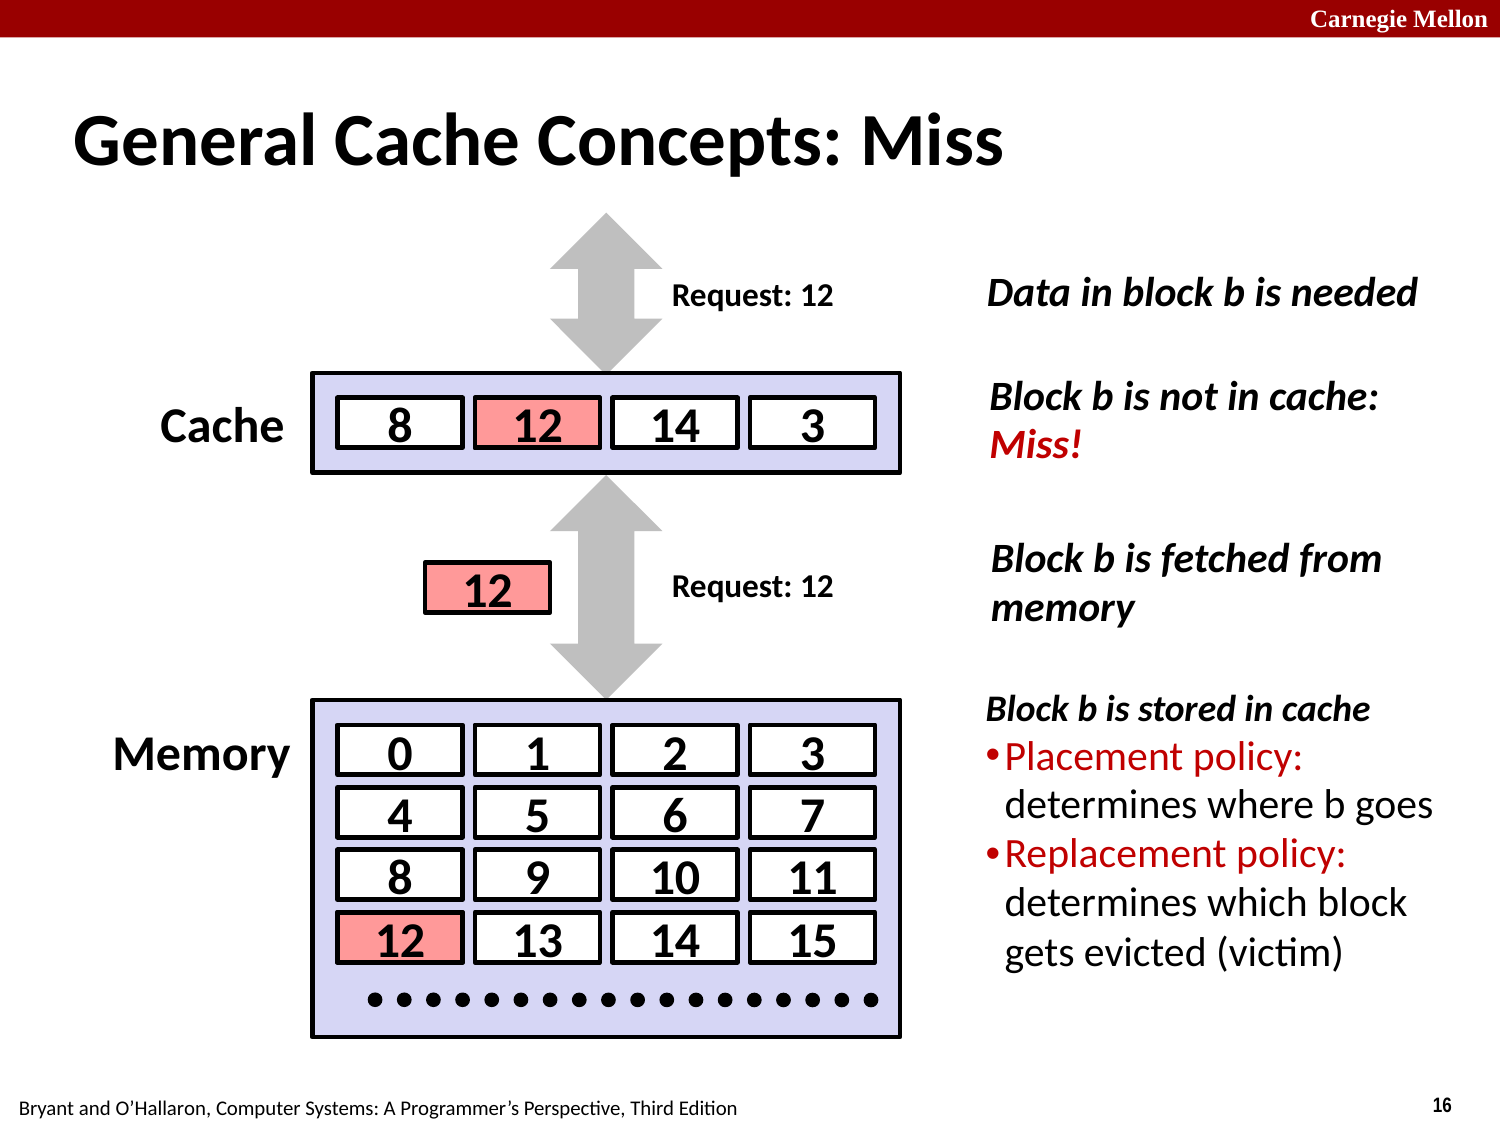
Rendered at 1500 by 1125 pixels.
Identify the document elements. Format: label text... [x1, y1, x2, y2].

text_box 3 [750, 724, 875, 775]
text_box 7 [750, 787, 875, 838]
text_box 8 [337, 397, 463, 448]
text_box 12 [474, 397, 600, 448]
text_box [410, 1002, 428, 1006]
title General Cache Concepts: Miss [58, 72, 1305, 199]
text_box [312, 372, 900, 473]
text_box [819, 1002, 836, 1006]
text_box [556, 1002, 574, 1006]
text_box 10 [612, 849, 738, 900]
text_box [702, 1002, 719, 1006]
text_box [312, 699, 900, 1038]
text_box 0 [337, 724, 463, 775]
text_box Request: 12 [656, 556, 849, 612]
text_box 1 [474, 724, 600, 775]
text_box [731, 1002, 749, 1006]
text_box 2 [612, 724, 738, 775]
text_box 5 [474, 787, 600, 838]
text_box 4 [337, 787, 463, 838]
text_box [673, 1002, 690, 1006]
text_box Memory [97, 712, 306, 788]
text_box 8 [337, 849, 463, 900]
text_box [848, 1002, 865, 1006]
text_box Block b is fetched from memory [976, 525, 1398, 639]
text_box 13 [474, 912, 600, 963]
text_box 12 [337, 912, 463, 963]
text_box [760, 1002, 778, 1006]
text_box 14 [612, 397, 738, 448]
text_box 9 [474, 849, 600, 900]
text_box 3 [750, 397, 875, 448]
text_box [585, 1002, 603, 1006]
text_box [549, 474, 663, 699]
text_box [468, 1002, 486, 1006]
text_box [497, 1002, 515, 1006]
text_box Data in block b is needed [972, 259, 1434, 324]
text_box [789, 1002, 807, 1006]
text_box [614, 1002, 632, 1006]
text_box [527, 1002, 544, 1006]
text_box 15 [750, 912, 875, 963]
text_box 12 [425, 562, 550, 613]
text_box Cache [145, 385, 300, 461]
text_box 14 [612, 912, 738, 963]
text_box Block b is stored in cache Placement policy: determines where b goes Replacement policy: determines which block gets evicted (victim) [970, 678, 1449, 984]
text_box 6 [612, 787, 738, 838]
text_box [439, 1002, 457, 1006]
text_box 11 [750, 849, 875, 900]
text_box [549, 212, 661, 372]
text_box [381, 1002, 399, 1006]
text_box Block b is not in cache: Miss! [974, 363, 1395, 477]
text_box [643, 1002, 661, 1006]
text_box Request: 12 [656, 265, 849, 321]
